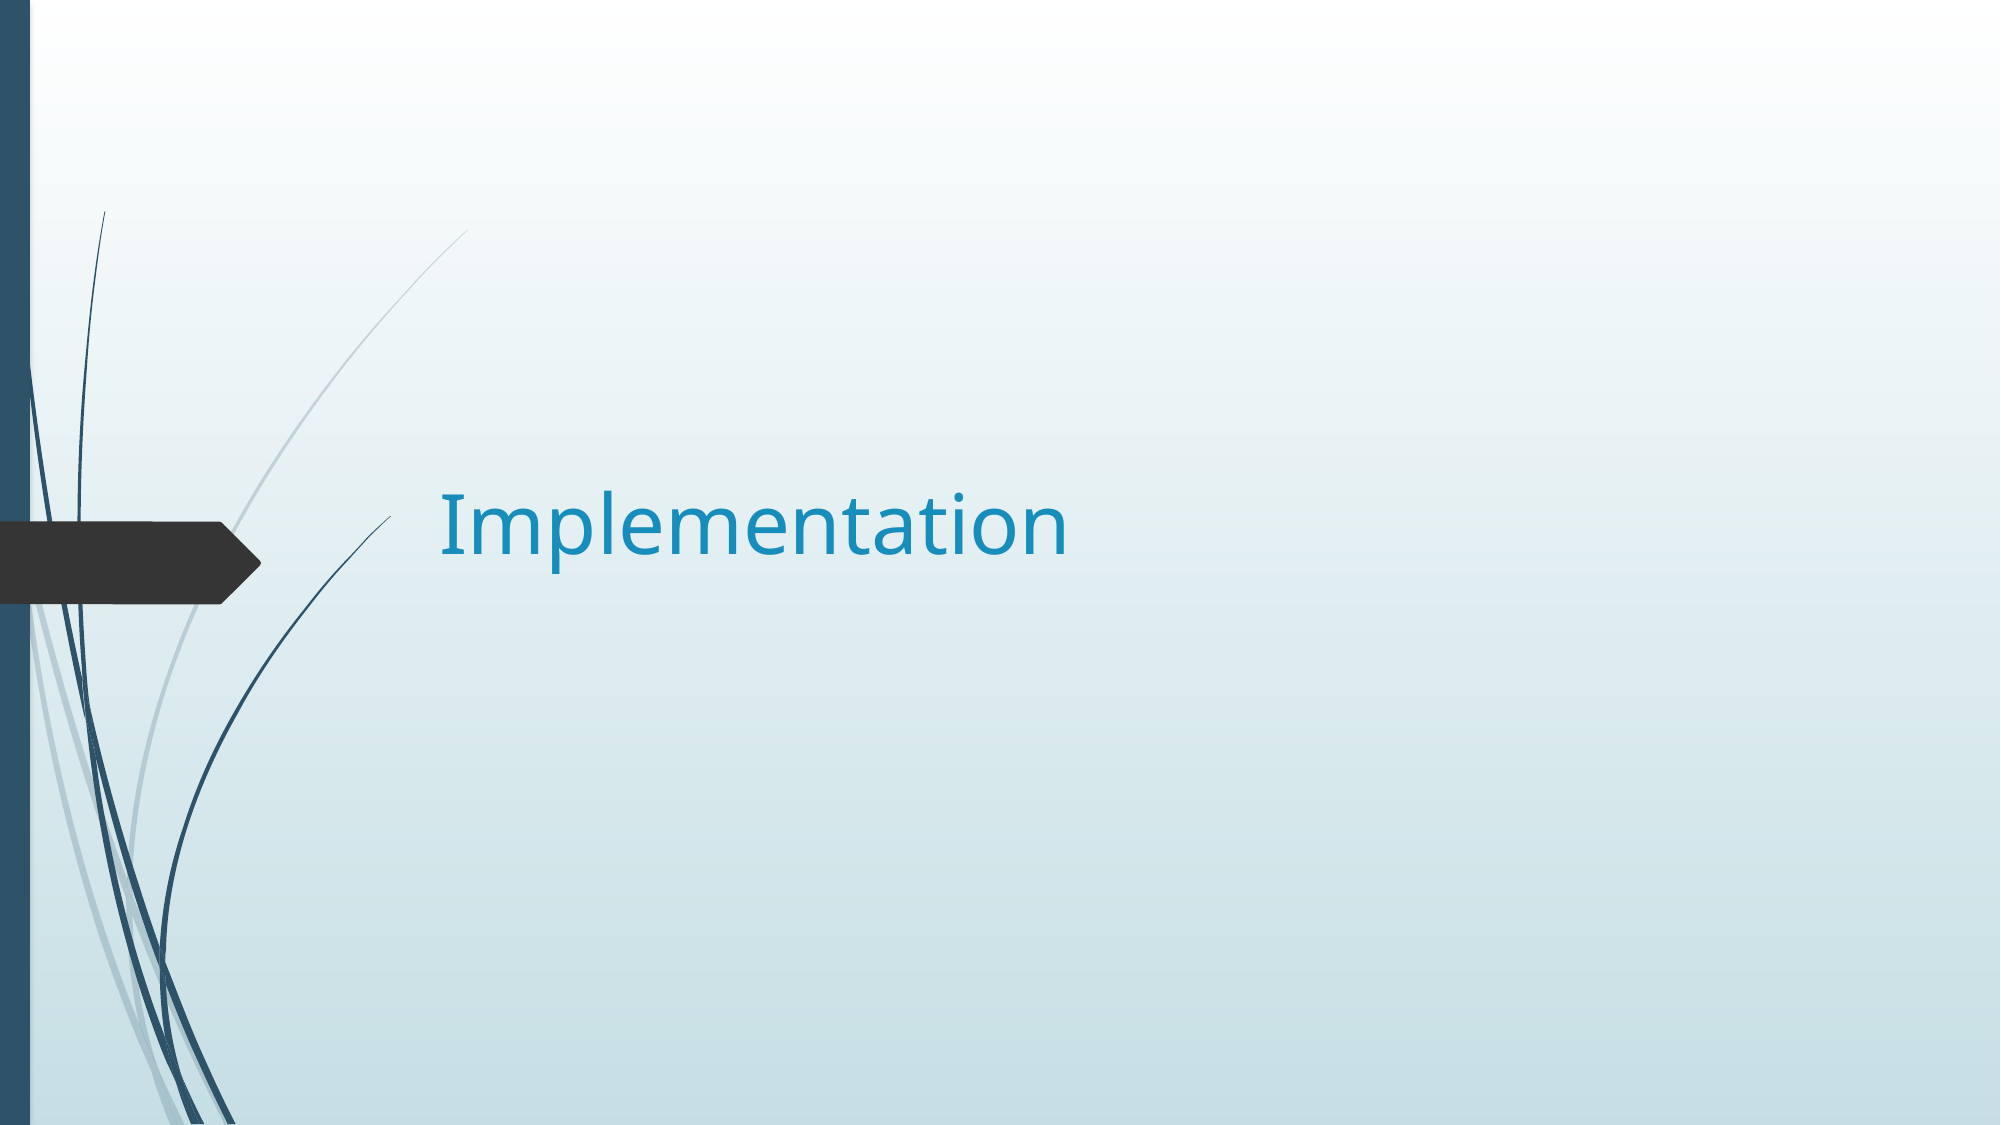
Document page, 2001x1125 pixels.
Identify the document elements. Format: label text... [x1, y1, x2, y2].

title Implementation [424, 337, 1888, 579]
